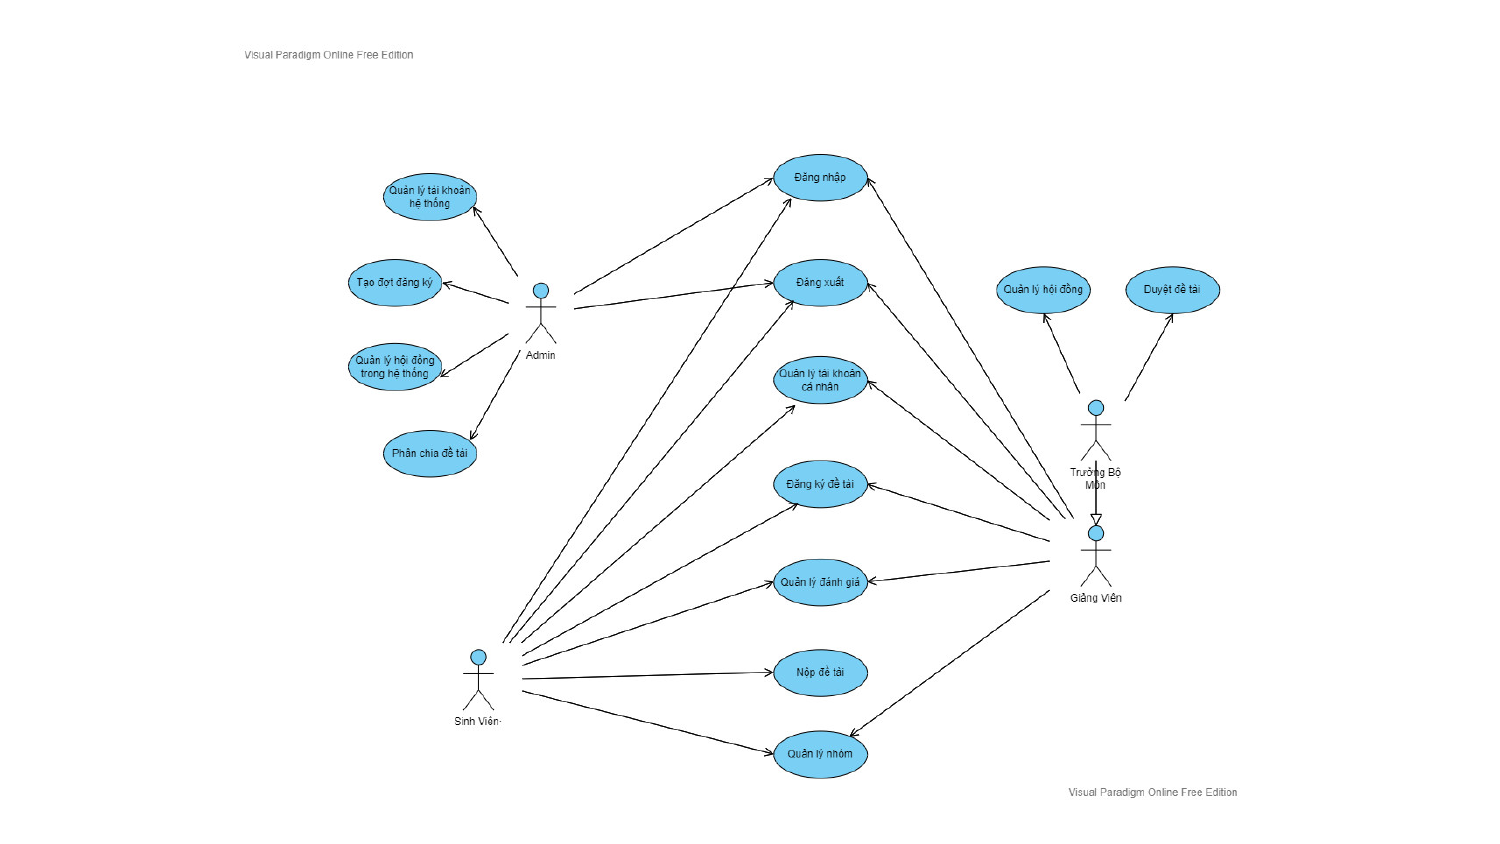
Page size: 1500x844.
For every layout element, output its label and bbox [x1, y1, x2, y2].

picture [238, 44, 1242, 800]
